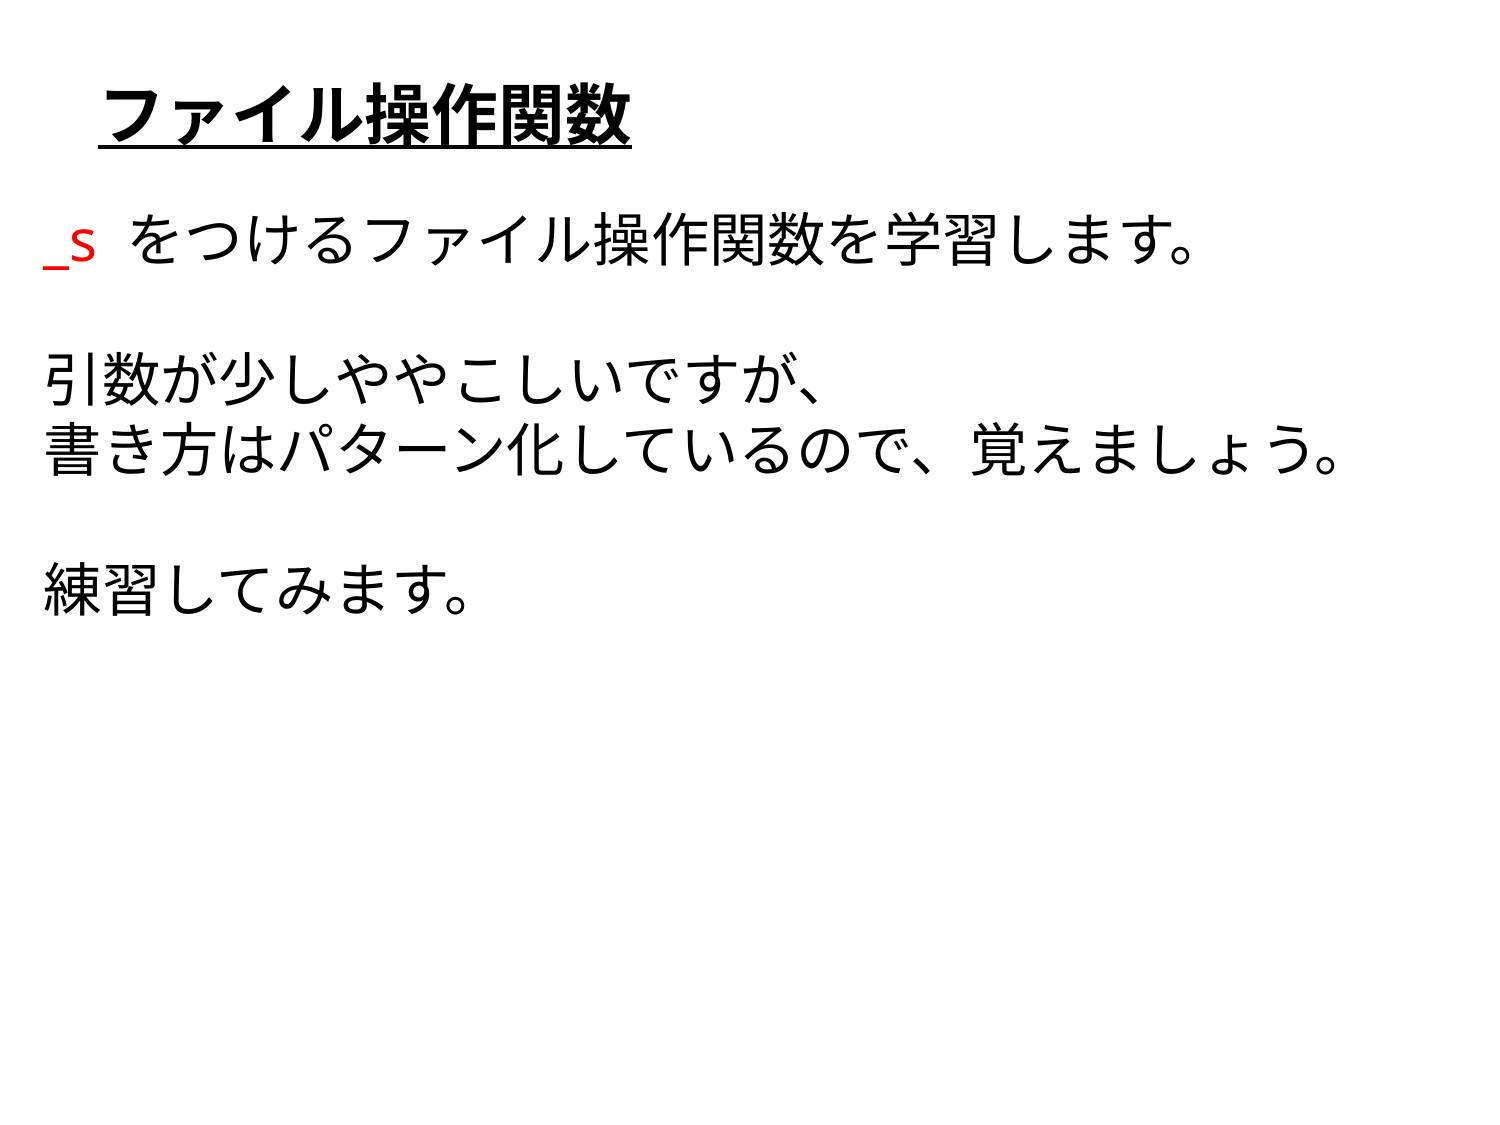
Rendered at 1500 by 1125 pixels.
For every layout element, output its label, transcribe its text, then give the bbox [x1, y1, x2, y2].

text_box _s をつけるファイル操作関数を学習します。 引数が少しややこしいですが、 書き方はパターン化しているので、覚えましょう。 練習してみます。 [29, 196, 1388, 631]
text_box ファイル操作関数 [83, 65, 647, 161]
